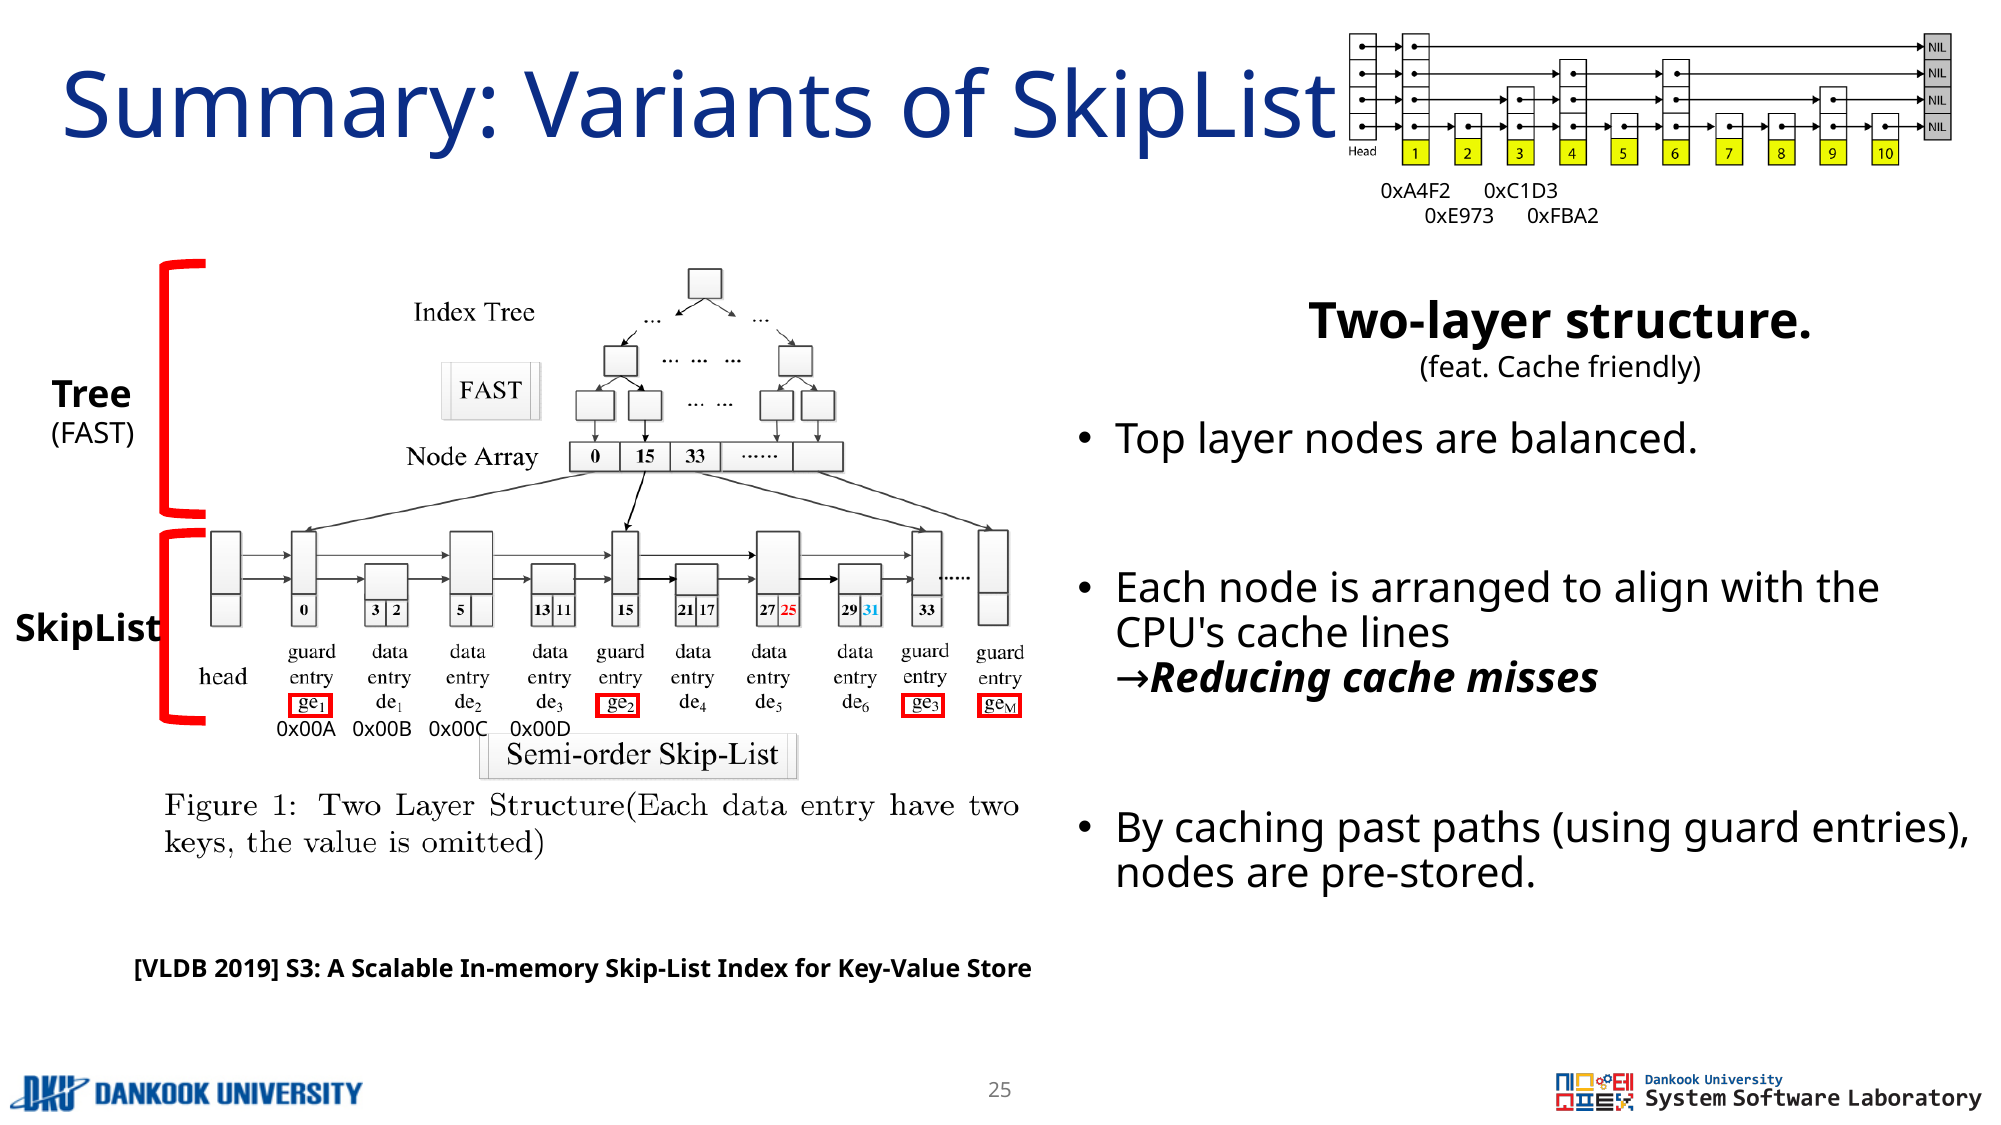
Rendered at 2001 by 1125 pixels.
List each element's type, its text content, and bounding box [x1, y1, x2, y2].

picture [154, 262, 1064, 863]
picture [1344, 28, 1956, 171]
picture [9, 1075, 363, 1112]
list Top layer nodes are balanced. Each node is arranged to align with the CPU's cache lines →Reducing cache misses By caching past paths (using guard entries), nodes are pre-stored. [1062, 409, 2000, 990]
text_box 0xA4F2 0xC1D3 0xE973 0xFBA2 [1365, 170, 2000, 260]
picture [1548, 1064, 2001, 1125]
text_box Two-layer structure. (feat. Cache friendly) [1091, 280, 2000, 391]
text_box SkipList [0, 596, 154, 657]
text_box [VLDB 2019] S3: A Scalable In-memory Skip-List Index for Key-Value Store [118, 944, 1091, 990]
text_box Tree (FAST) [36, 362, 154, 458]
slide_number 25 [774, 1067, 1225, 1116]
title Summary: Variants of SkipList [46, 28, 1365, 187]
